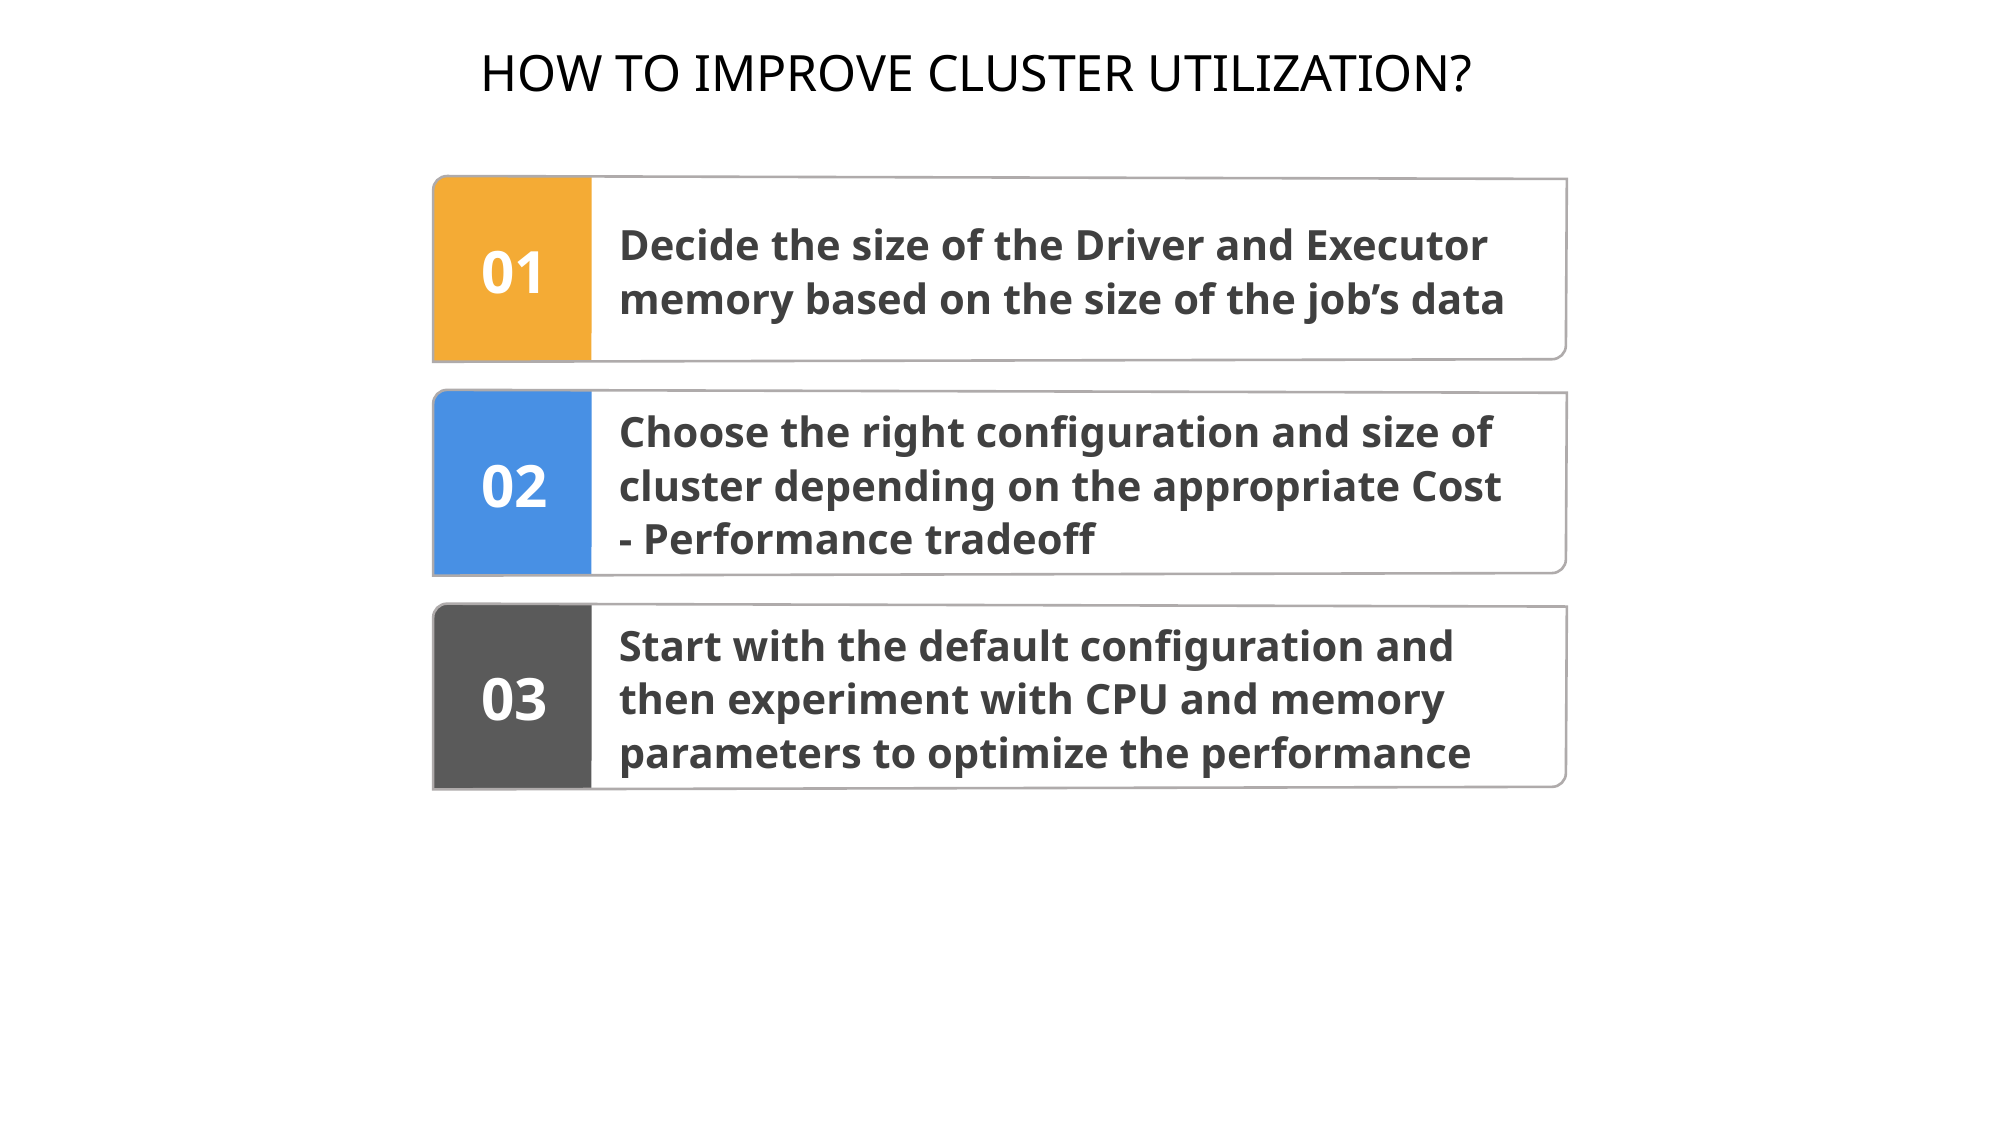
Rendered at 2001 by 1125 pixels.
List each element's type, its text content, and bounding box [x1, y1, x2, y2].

text_box HOW TO IMPROVE CLUSTER UTILIZATION? [174, 33, 1779, 120]
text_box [432, 603, 1568, 790]
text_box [432, 389, 1568, 577]
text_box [432, 175, 1568, 363]
